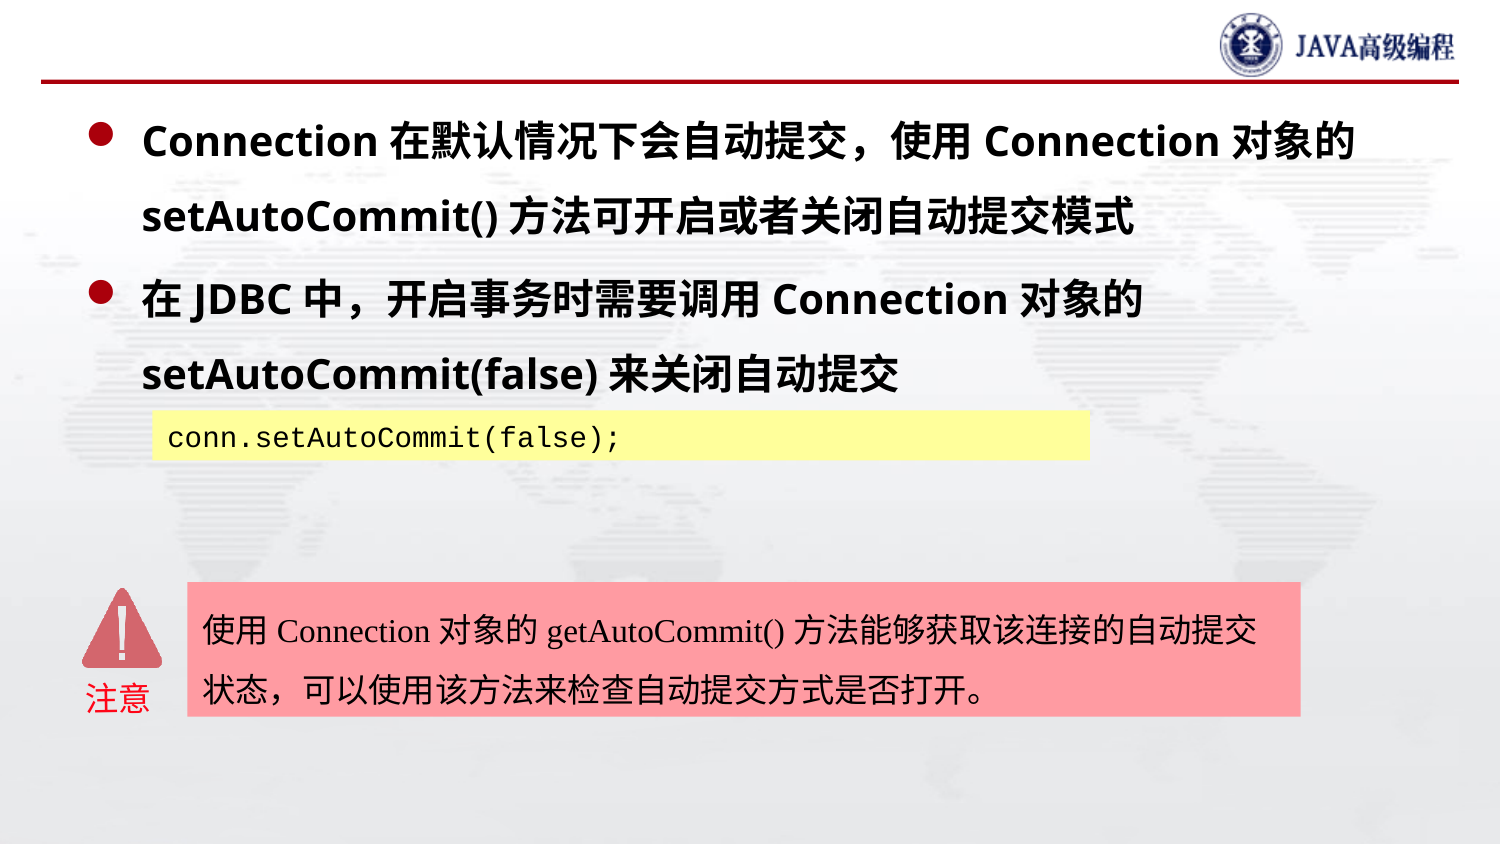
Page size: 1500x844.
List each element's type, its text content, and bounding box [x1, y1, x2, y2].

text_box 注意 [70, 669, 176, 727]
text_box conn.setAutoCommit(false); [152, 410, 1090, 461]
picture [0, 0, 1500, 844]
text_box 使用Connection对象的getAutoCommit()方法能够获取该连接的自动提交状态，可以使用该方法来检查自动提交方式是否打开。 [187, 582, 1301, 717]
list Connection在默认情况下会自动提交，使用Connection对象的setAutoCommit()方法可开启或者关闭自动提交模式 在JDBC中，开启事务时需要调用Connection对象的setAutoCommit(false)来关闭自动提交 [70, 81, 1424, 493]
